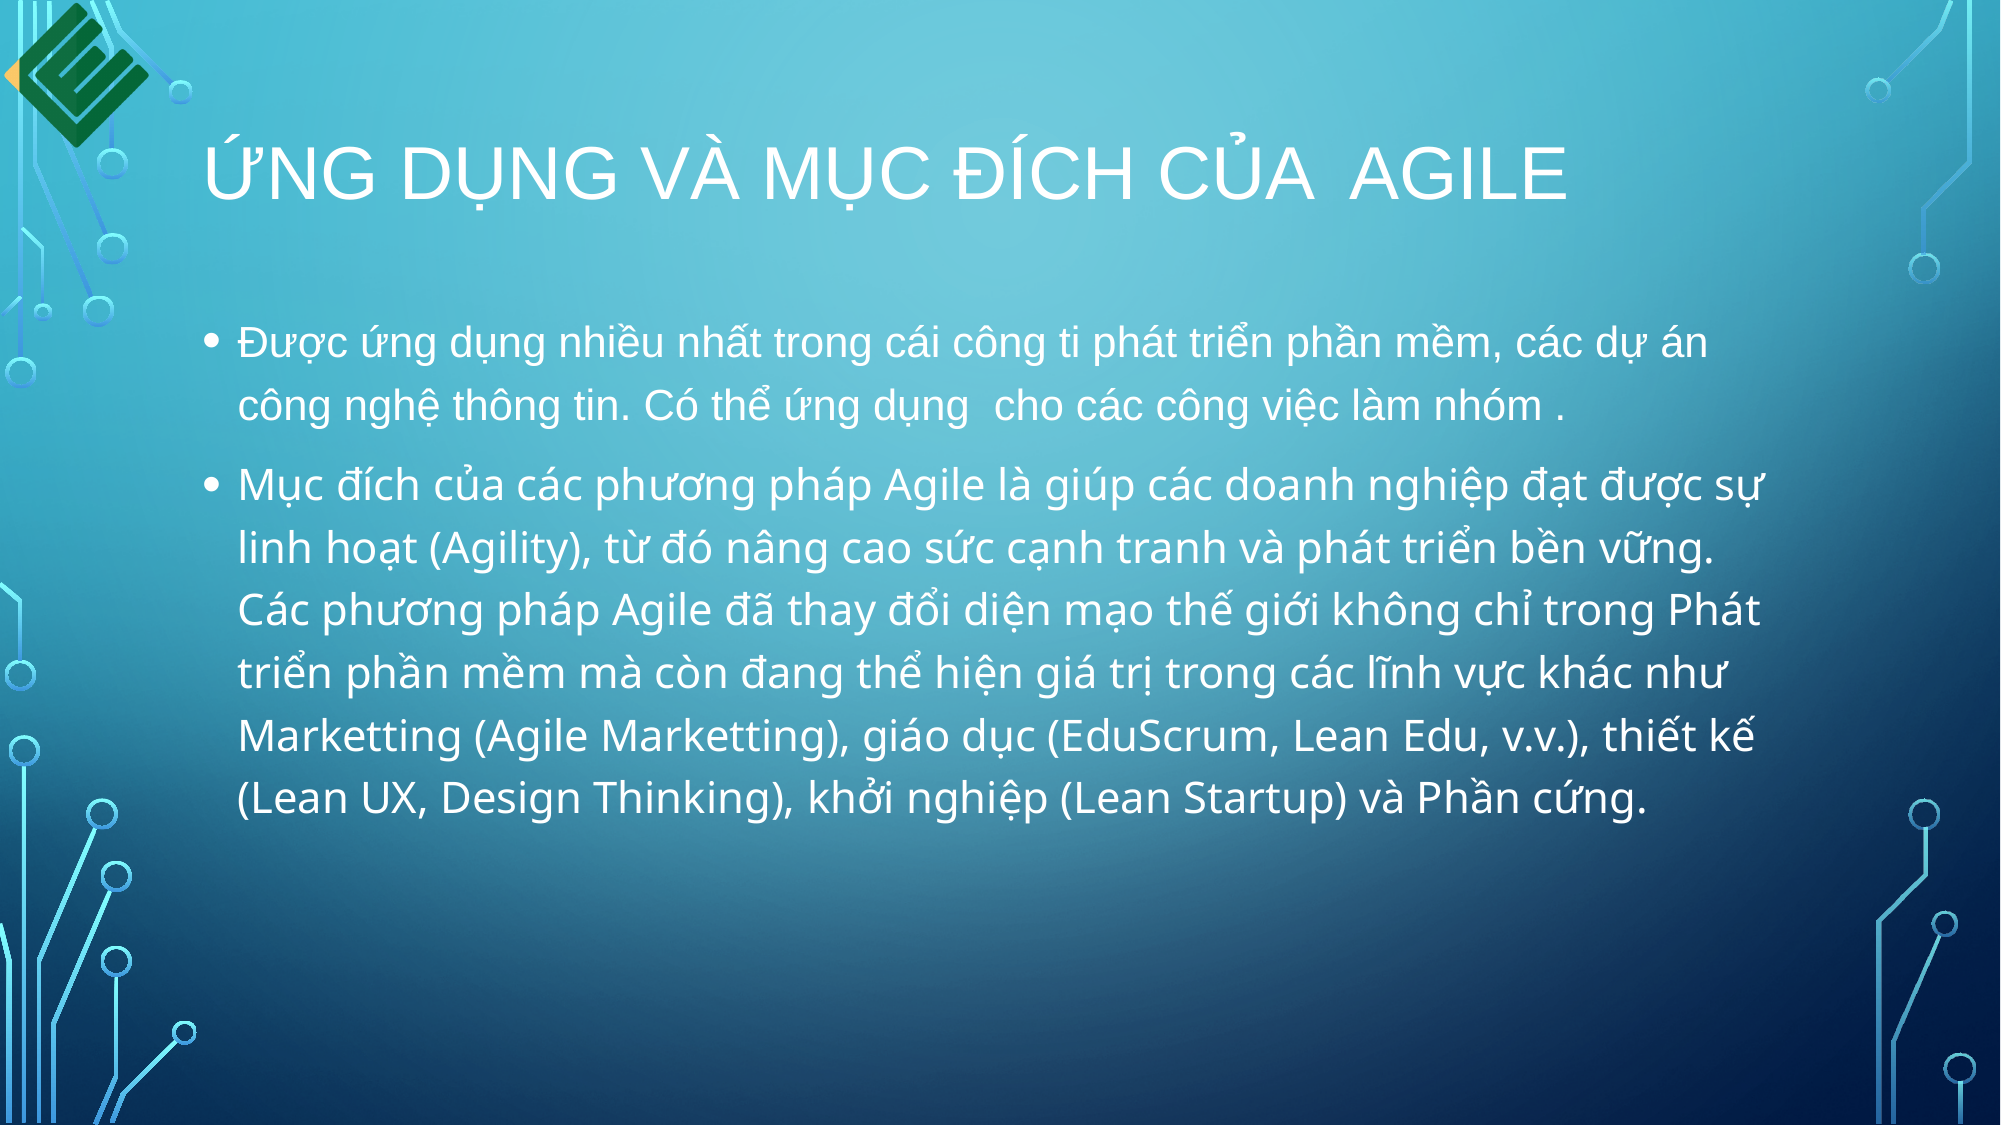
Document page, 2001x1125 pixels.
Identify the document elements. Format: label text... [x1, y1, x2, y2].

list Được ứng dụng nhiều nhất trong cái công ti phát triển phần mềm, các dự án công nghệ thông tin. Có thể ứng dụng cho các công việc làm nhóm . Mục đích của các phương pháp Agile là giúp các doanh nghiệp đạt được sự linh hoạt (Agility), từ đó nâng cao sức cạnh tranh và phát triển bền vững. Các phương pháp Agile đã thay đổi diện mạo thế giới không chỉ trong Phát triển phần mềm mà còn đang thể hiện giá trị trong các lĩnh vực khác như Marketting (Agile Marketting), giáo dục (EduScrum, Lean Edu, v.v.), thiết kế (Lean UX, Design Thinking), khởi nghiệp (Lean Startup) và Phần cứng. [187, 296, 1813, 878]
title Ứng dụng và mục đích của AGIle [187, 53, 1813, 296]
picture [0, 0, 152, 152]
